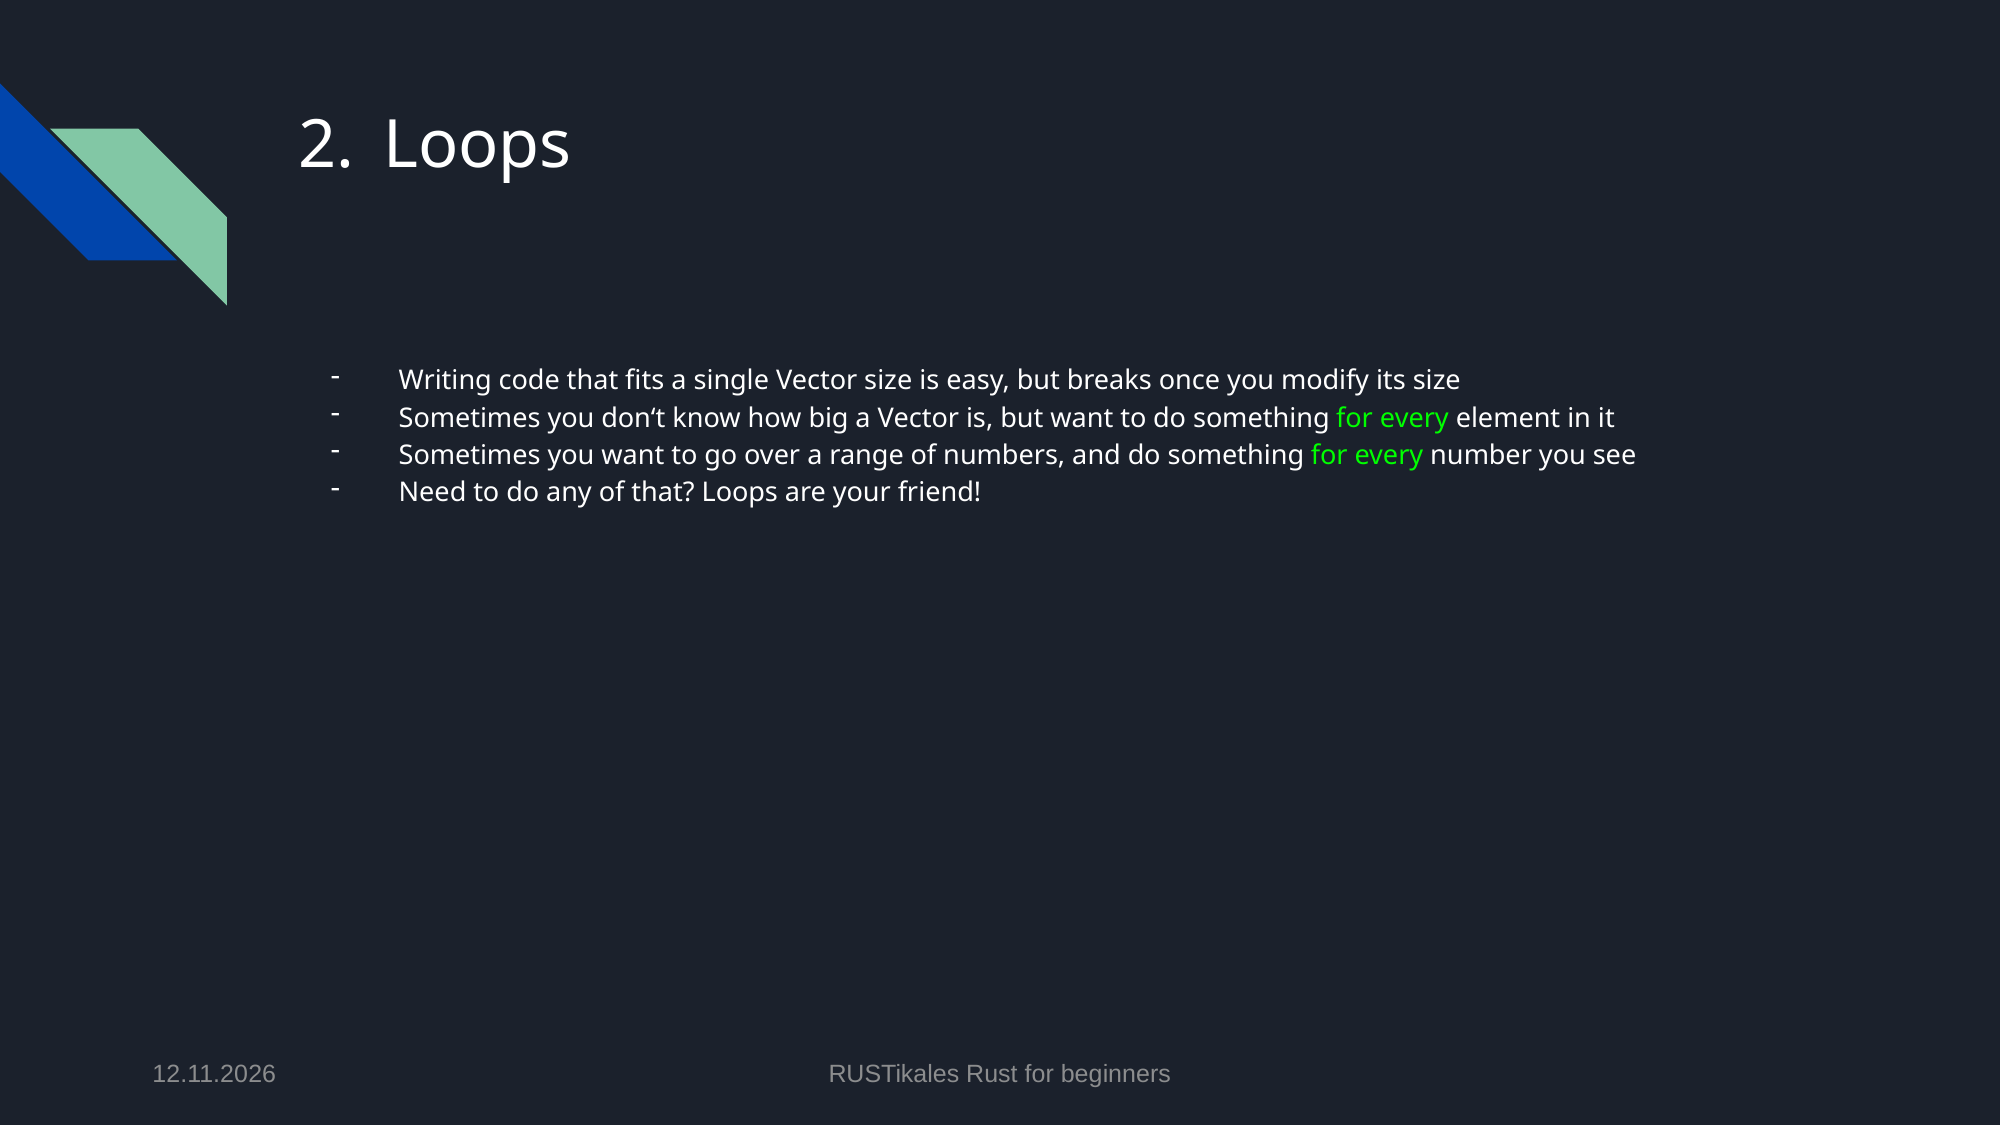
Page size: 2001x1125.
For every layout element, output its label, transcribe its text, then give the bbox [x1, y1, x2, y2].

list Writing code that fits a single Vector size is easy, but breaks once you modify its size Sometimes you don‘t know how big a Vector is, but want to do something for every element in it Sometimes you want to go over a range of numbers, and do something for every number you see Need to do any of that? Loops are your friend! [283, 342, 1824, 980]
title Loops [283, 86, 1824, 287]
footer RUSTikales Rust for beginners [662, 1042, 1338, 1103]
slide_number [137, 1042, 588, 1103]
